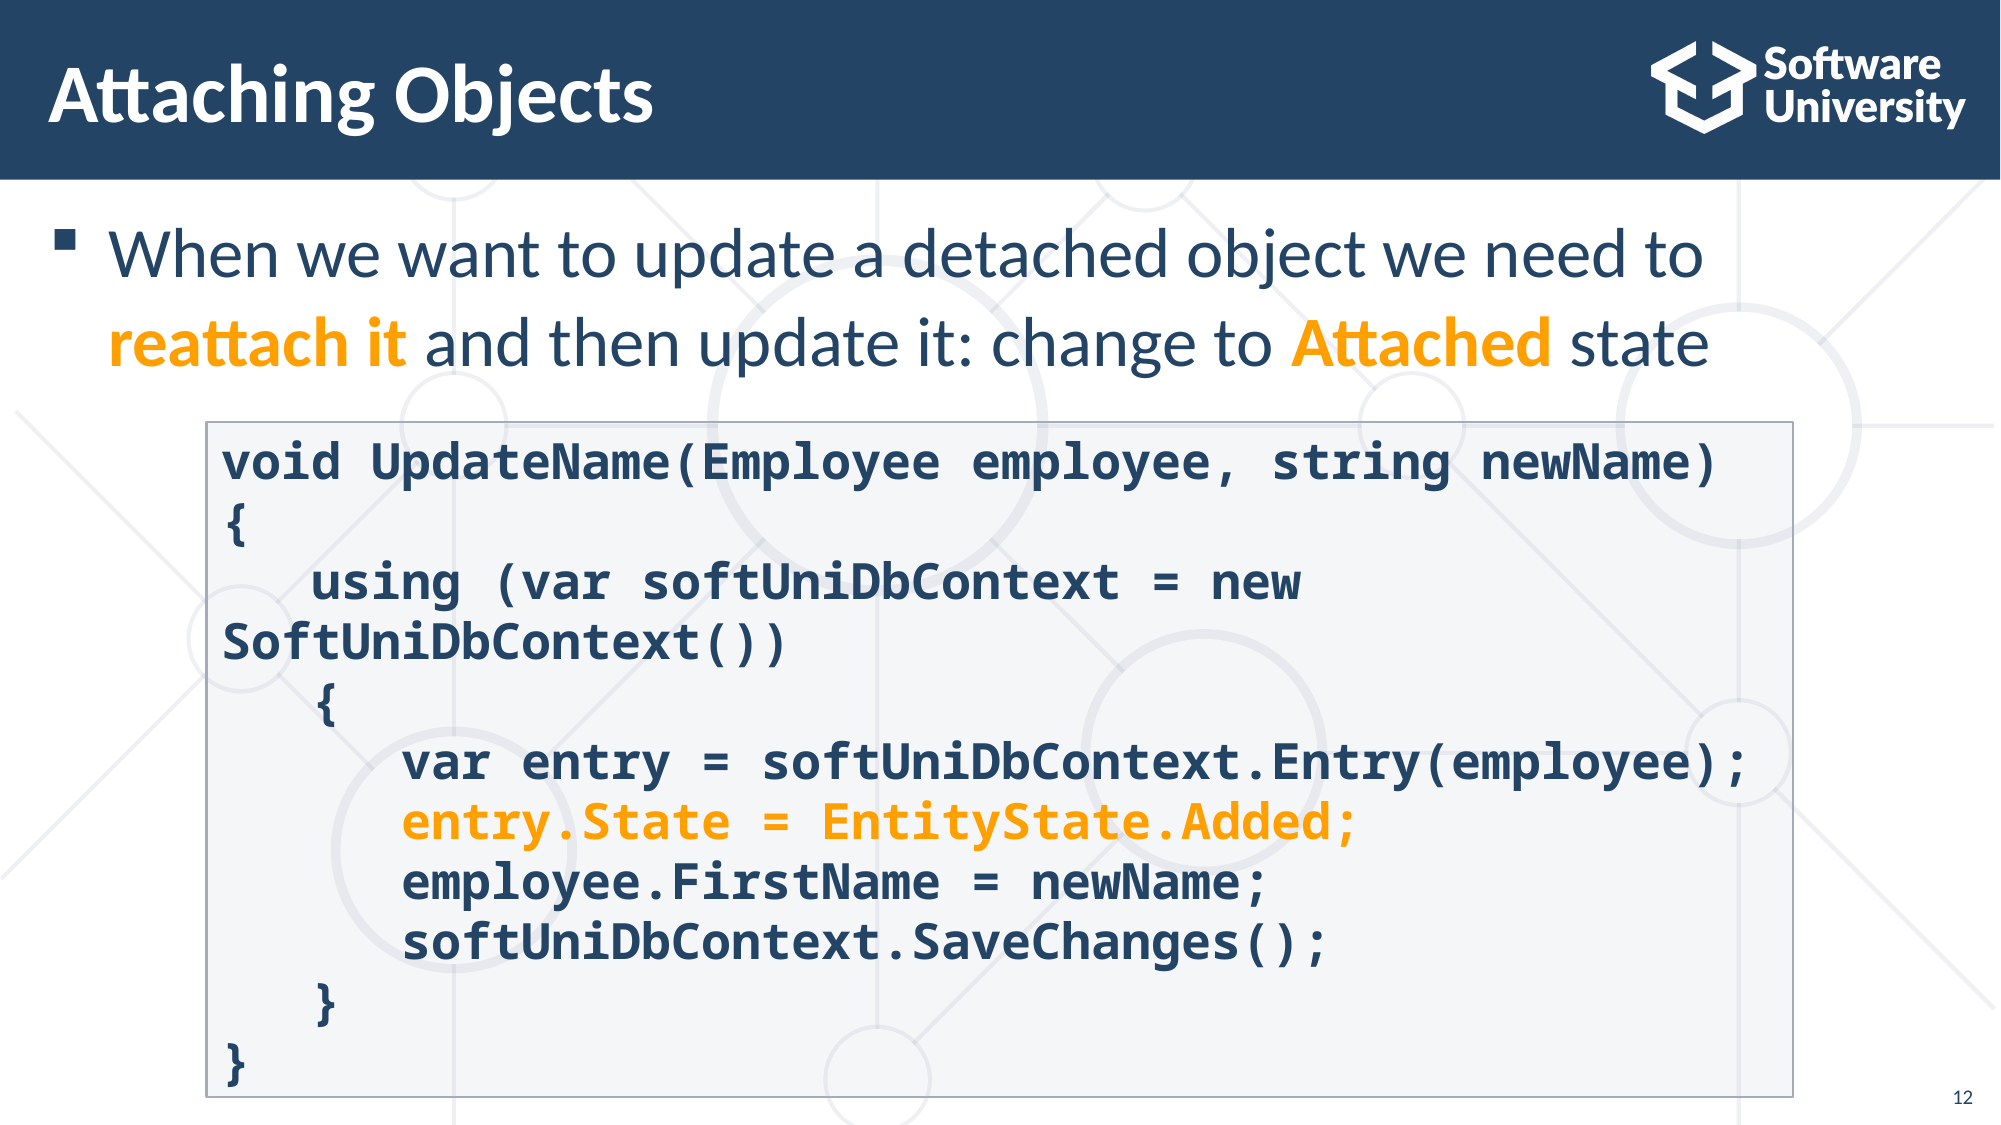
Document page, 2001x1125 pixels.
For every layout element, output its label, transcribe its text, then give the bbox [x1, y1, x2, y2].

text_box void UpdateName(Employee employee, string newName) { using (var softUniDbContext = new SoftUniDbContext()) { var entry = softUniDbContext.Entry(employee); entry.State = EntityState.Added; employee.FirstName = newName; softUniDbContext.SaveChanges(); } } [206, 422, 1794, 1097]
list When we want to update a detached object we need to reattach it and then update it: change to Attached state [31, 196, 1970, 1104]
title Attaching Objects [31, 16, 1625, 162]
picture [1651, 41, 1966, 134]
slide_number 12 [1927, 1067, 1989, 1117]
